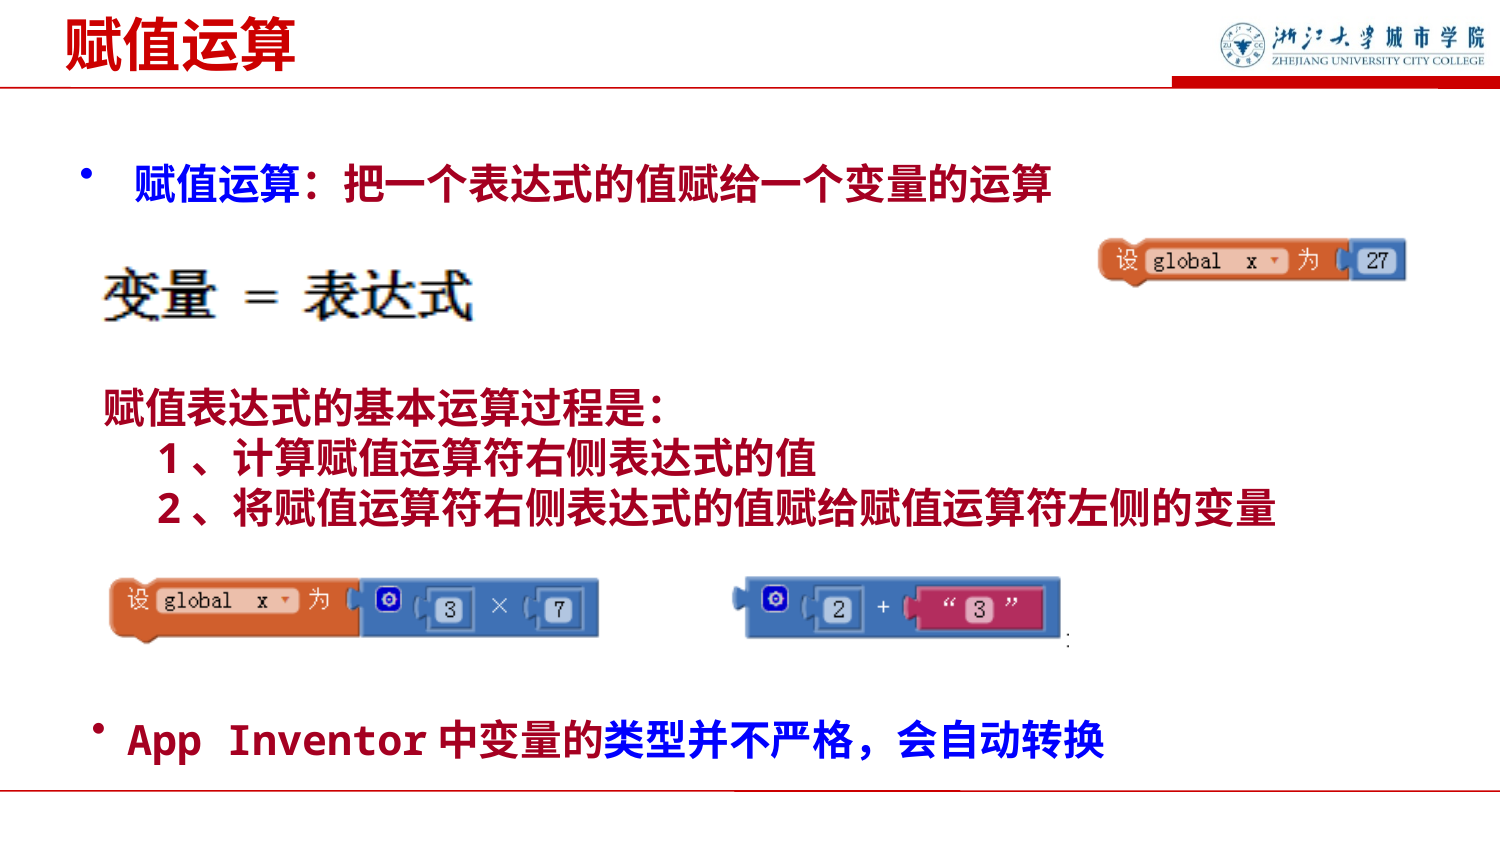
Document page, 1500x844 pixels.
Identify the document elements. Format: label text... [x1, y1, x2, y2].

text_box App Inventor中变量的类型并不严格，会自动转换 [76, 693, 1353, 774]
picture [76, 244, 479, 338]
picture [1210, 5, 1497, 73]
picture [1092, 232, 1412, 291]
picture [726, 575, 1070, 649]
text_box 赋值运算：把一个表达式的值赋给一个变量的运算 [64, 138, 1388, 218]
text_box 赋值表达式的基本运算过程是： 1、计算赋值运算符右侧表达式的值 2、将赋值运算符右侧表达式的值赋给赋值运算符左侧的变量 [88, 374, 1436, 540]
picture [100, 575, 607, 650]
title 赋值运算 [49, 7, 1400, 80]
